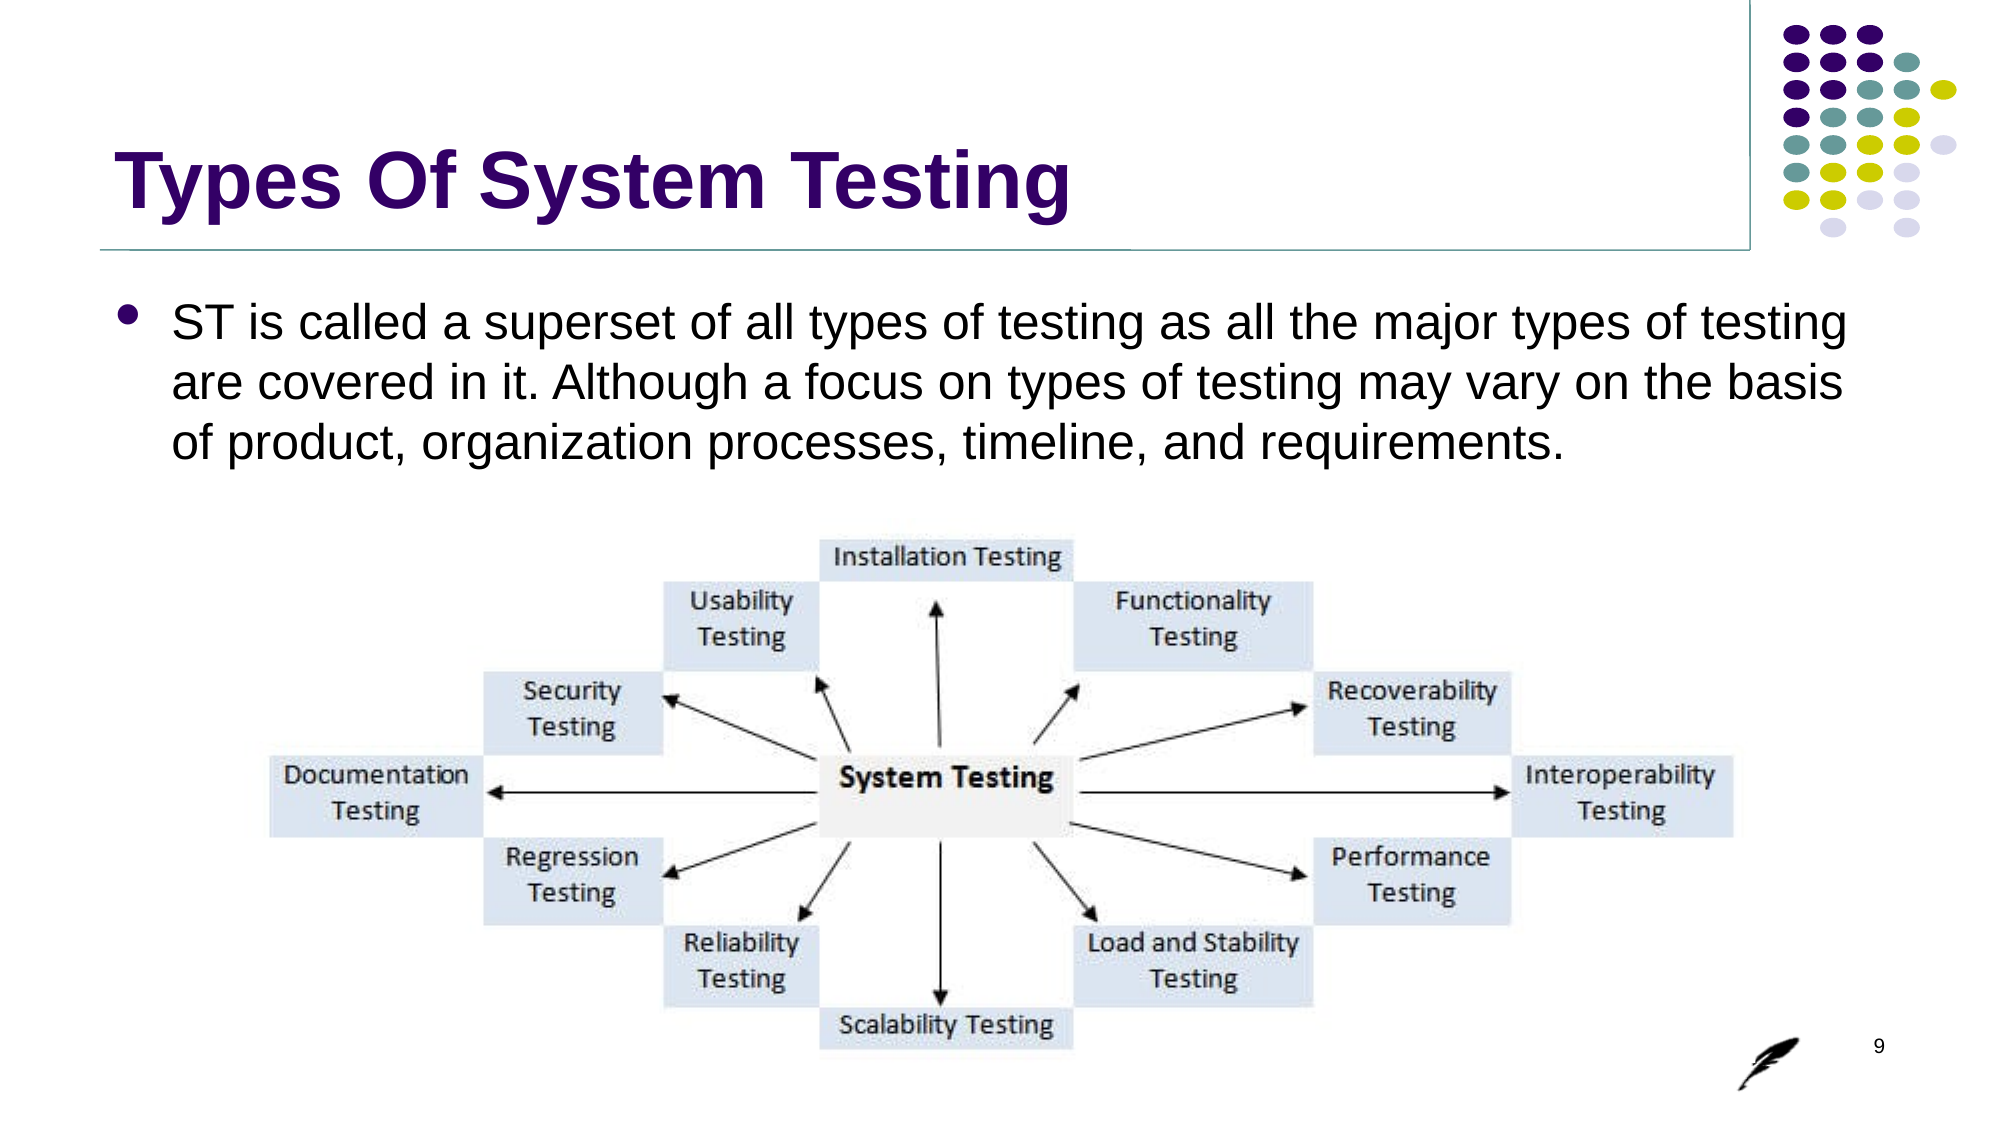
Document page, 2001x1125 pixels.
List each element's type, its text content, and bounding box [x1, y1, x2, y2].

slide_number 9 [1433, 1025, 1900, 1100]
title Types Of System Testing [99, 20, 1750, 233]
picture [244, 517, 1756, 1063]
list ST is called a superset of all types of testing as all the major types of testing are covered in it. Although a focus on types of testing may vary on the basis of product, organization processes, timeline, and requirements. [99, 282, 1900, 1006]
